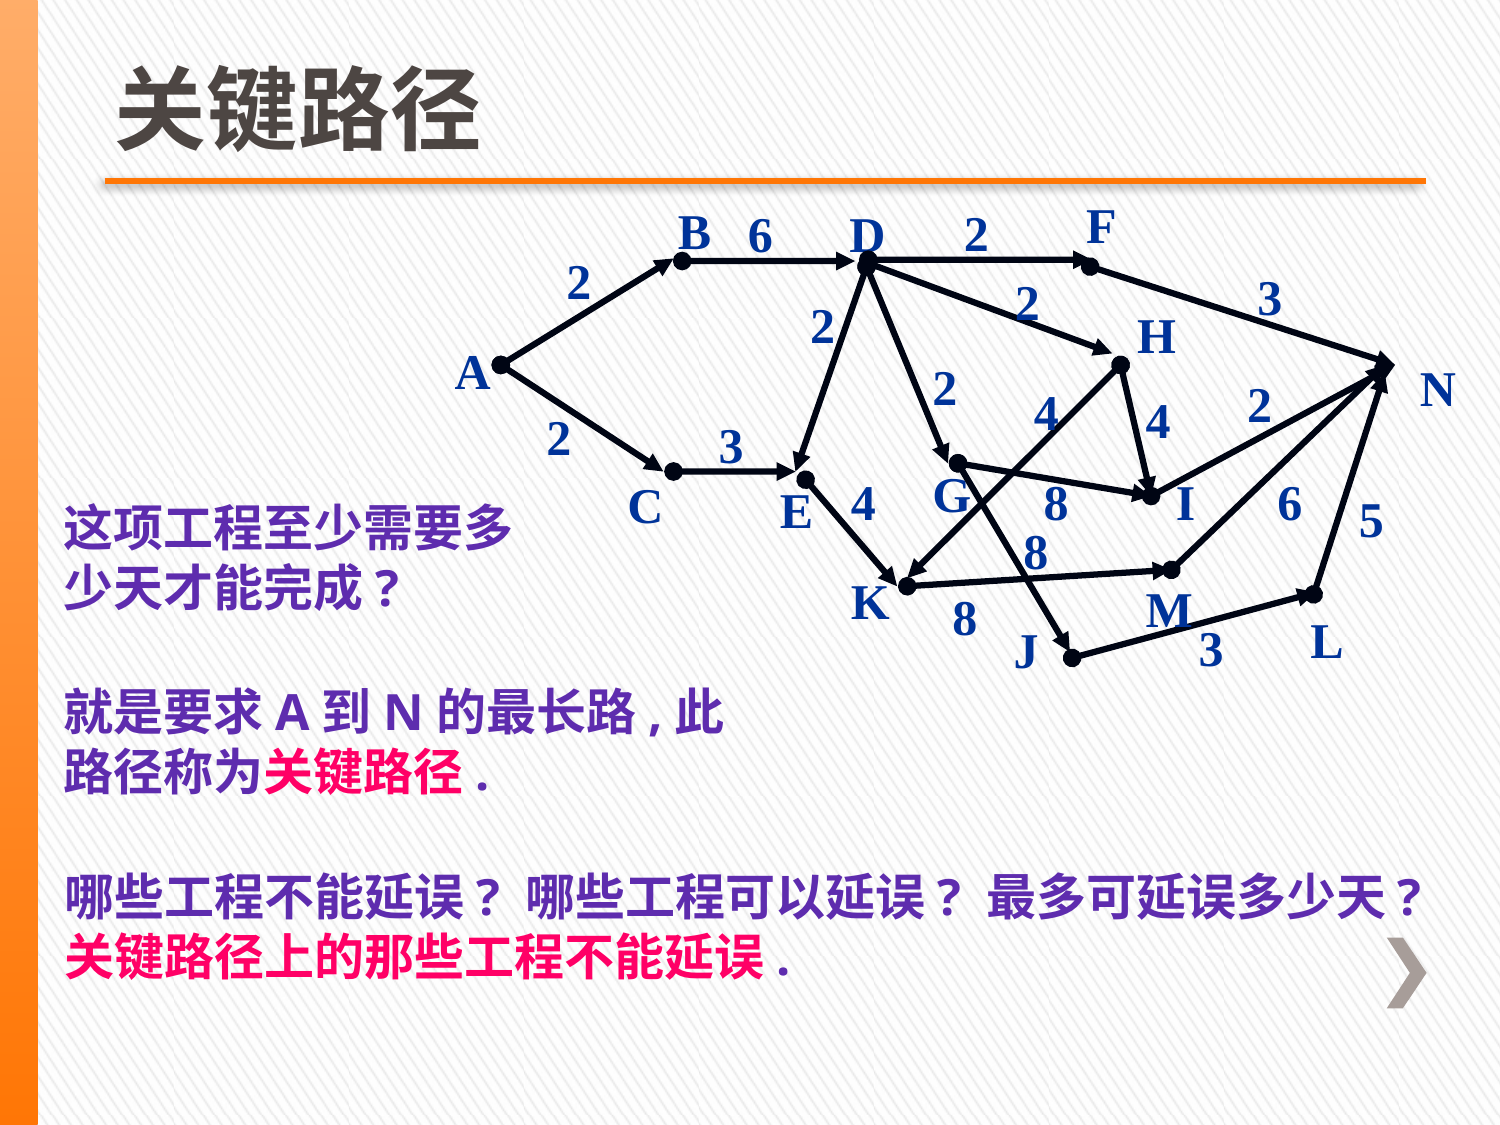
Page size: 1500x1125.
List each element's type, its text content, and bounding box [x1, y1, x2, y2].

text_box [439, 185, 1467, 687]
text_box 这项工程至少需要多少天才能完成? [48, 488, 428, 624]
text_box 哪些工程不能延误? 哪些工程可以延误? 最多可延误多少天? 关键路径上的那些工程不能延误. [26, 857, 1456, 993]
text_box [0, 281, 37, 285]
text_box 就是要求A到N的最长路,此路径称为关键路径. [48, 673, 752, 808]
title 关键路径 [99, 0, 1422, 170]
